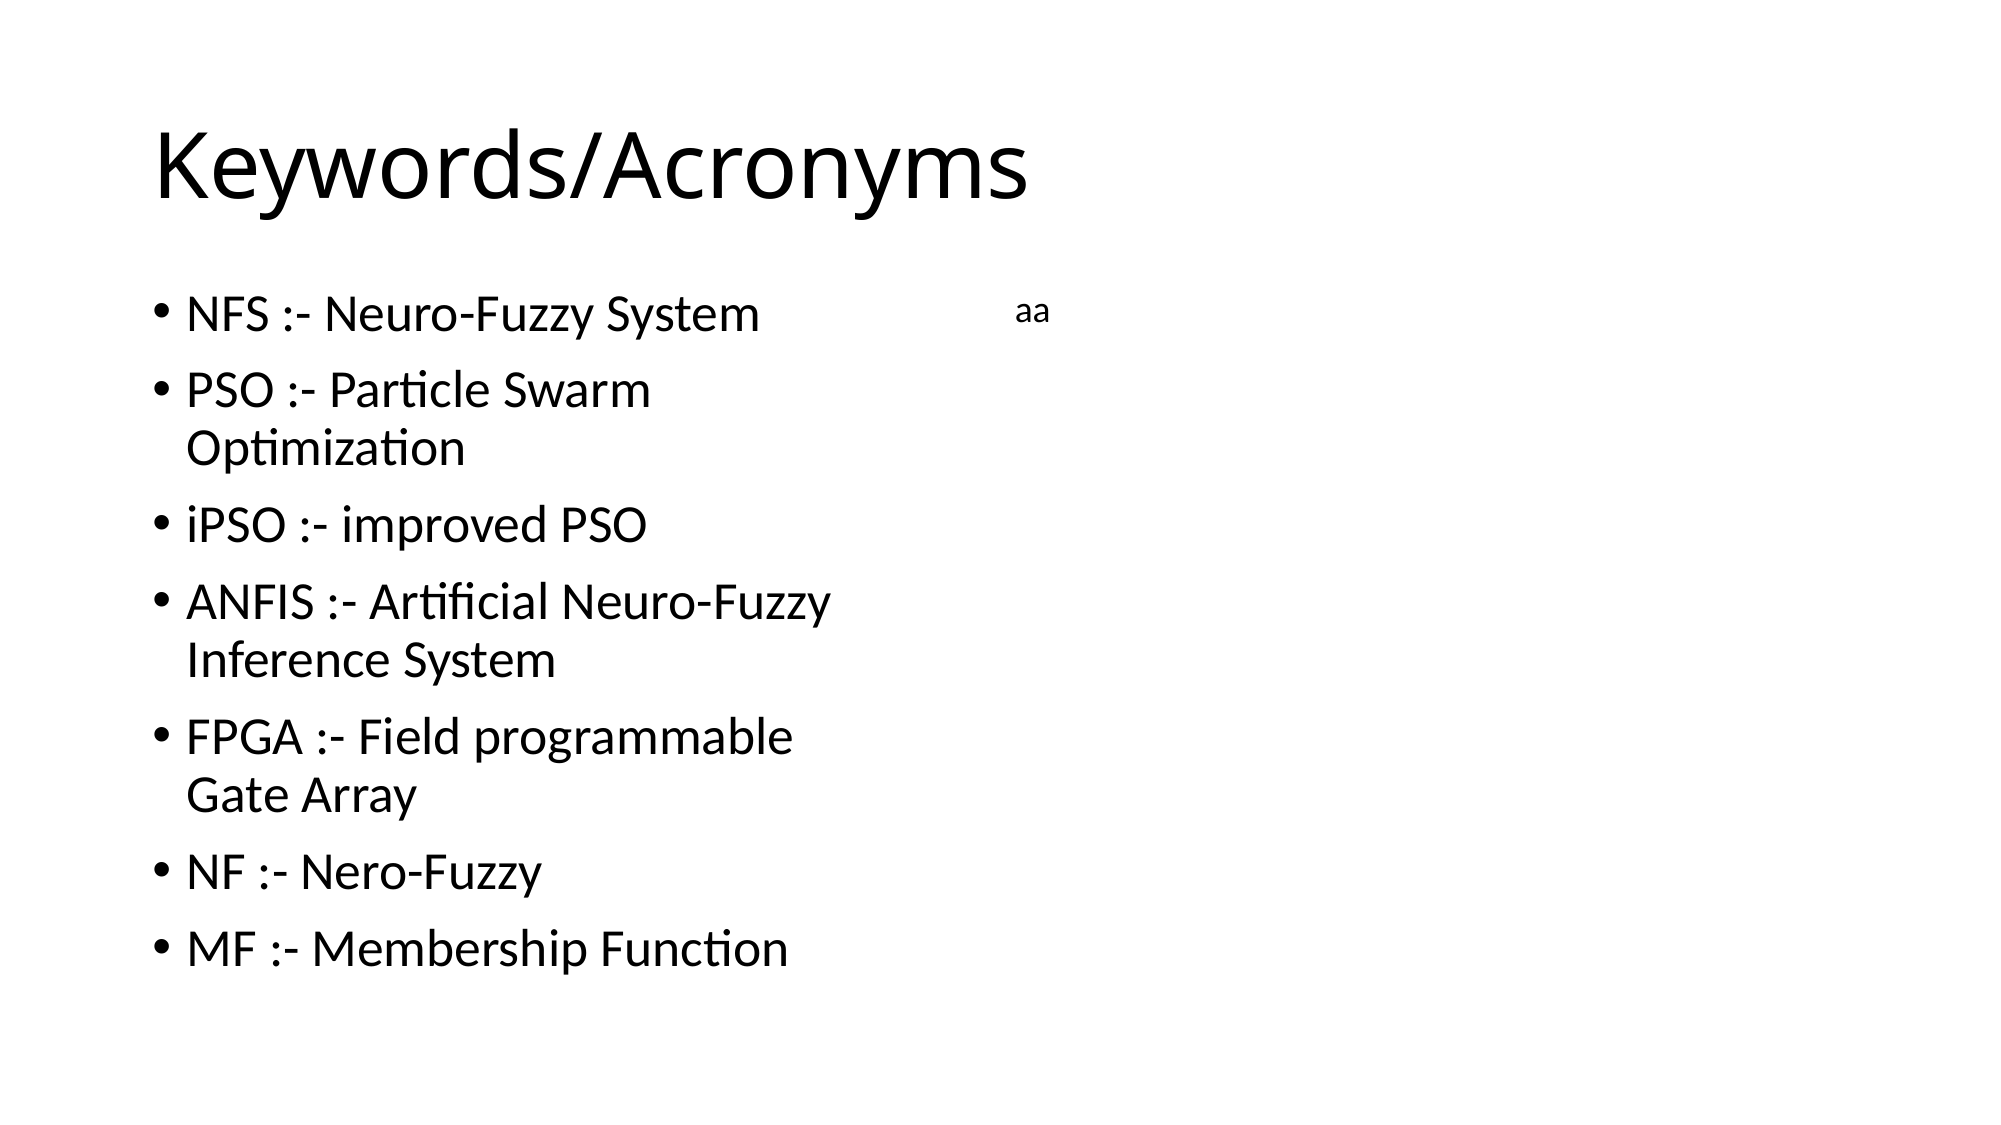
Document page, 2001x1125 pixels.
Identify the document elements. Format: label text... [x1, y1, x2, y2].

title Keywords/Acronyms [137, 59, 1863, 278]
text_box aa [999, 277, 1787, 337]
list NFS :- Neuro-Fuzzy System PSO :- Particle Swarm Optimization iPSO :- improved PSO ANFIS :- Artificial Neuro-Fuzzy Inference System FPGA :- Field programmable Gate Array NF :- Nero-Fuzzy MF :- Membership Function [137, 277, 924, 992]
